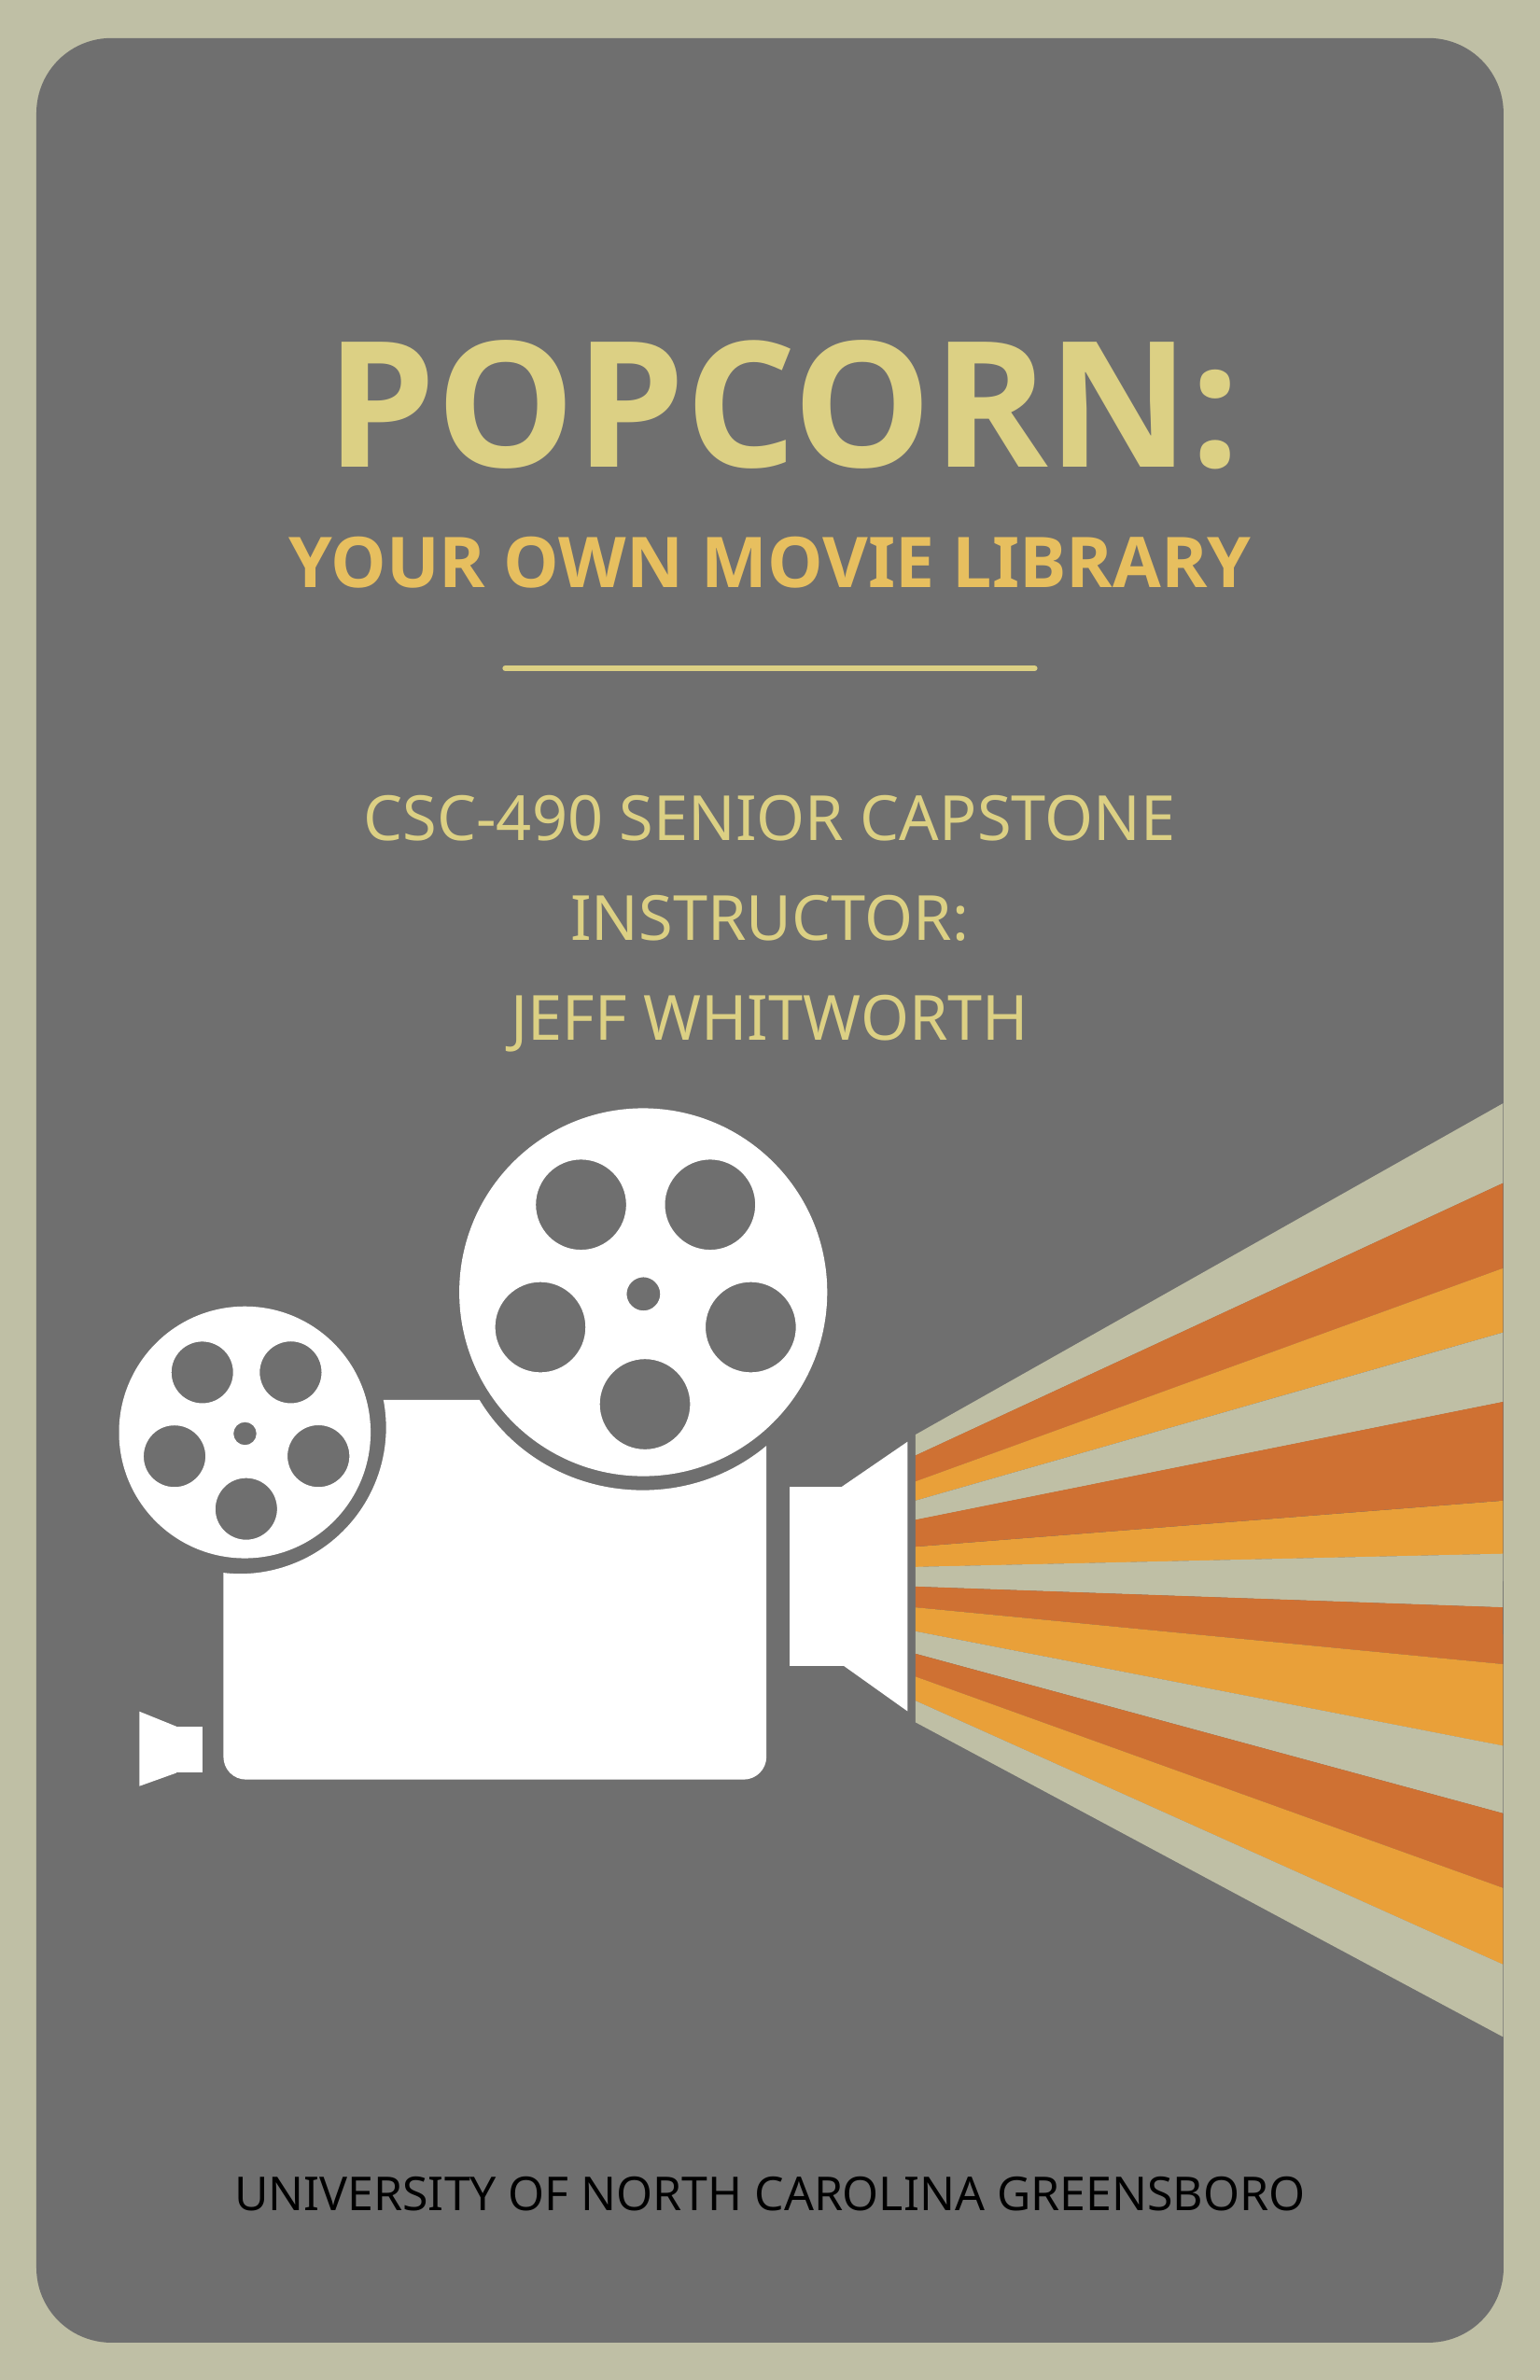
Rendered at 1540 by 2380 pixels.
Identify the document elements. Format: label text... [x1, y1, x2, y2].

title Popcorn: [128, 61, 1438, 510]
subtitle CSC-490 Senior Capstone Instructor: Jeff Whitworth [115, 711, 1425, 1120]
list YOUR OWN MOVIE LIBRARY [115, 503, 1425, 616]
list University of North Carolina Greensboro [115, 2098, 1425, 2275]
